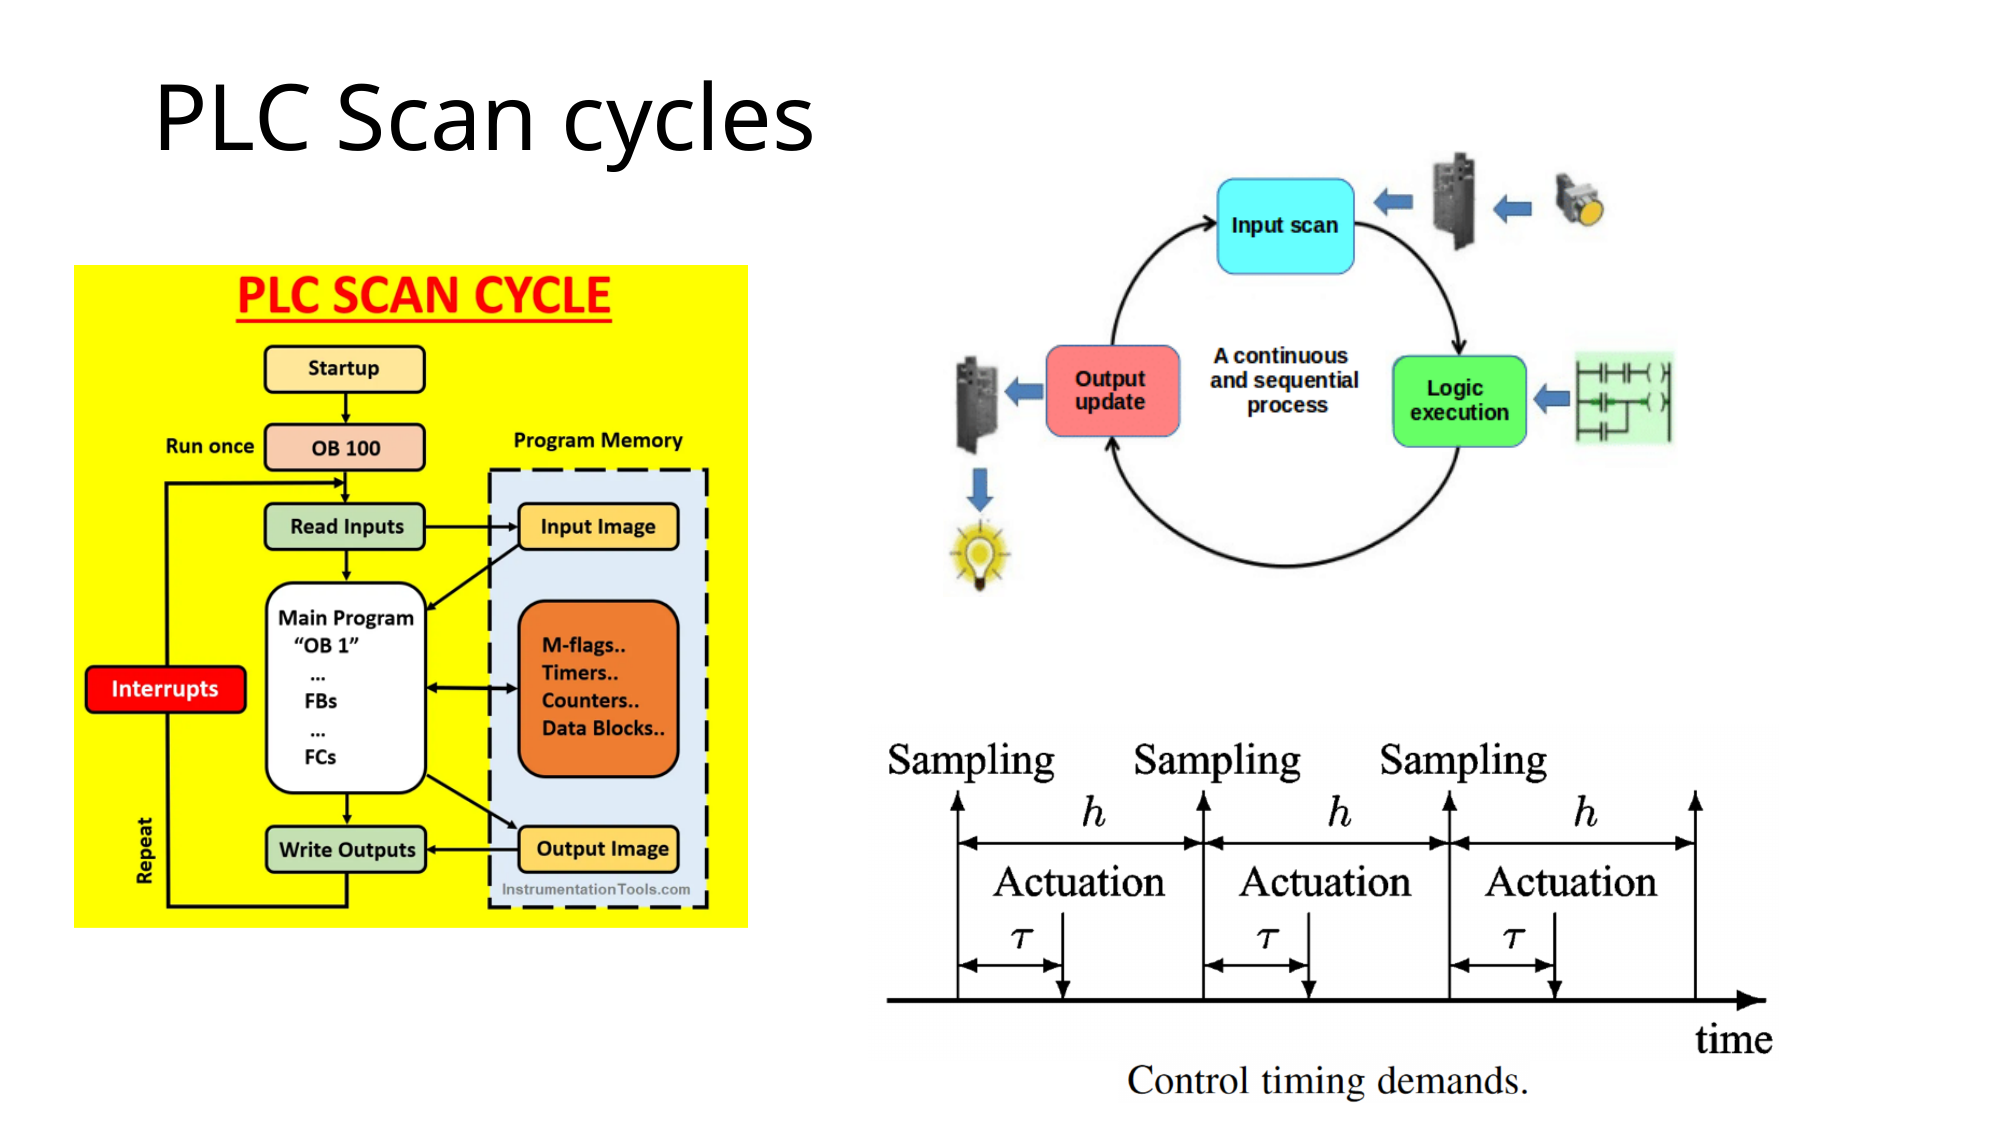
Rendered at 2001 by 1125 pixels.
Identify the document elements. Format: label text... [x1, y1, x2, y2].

picture [943, 150, 1681, 597]
picture [74, 265, 748, 929]
picture [868, 724, 1779, 1103]
title PLC Scan cycles [137, 59, 1863, 183]
